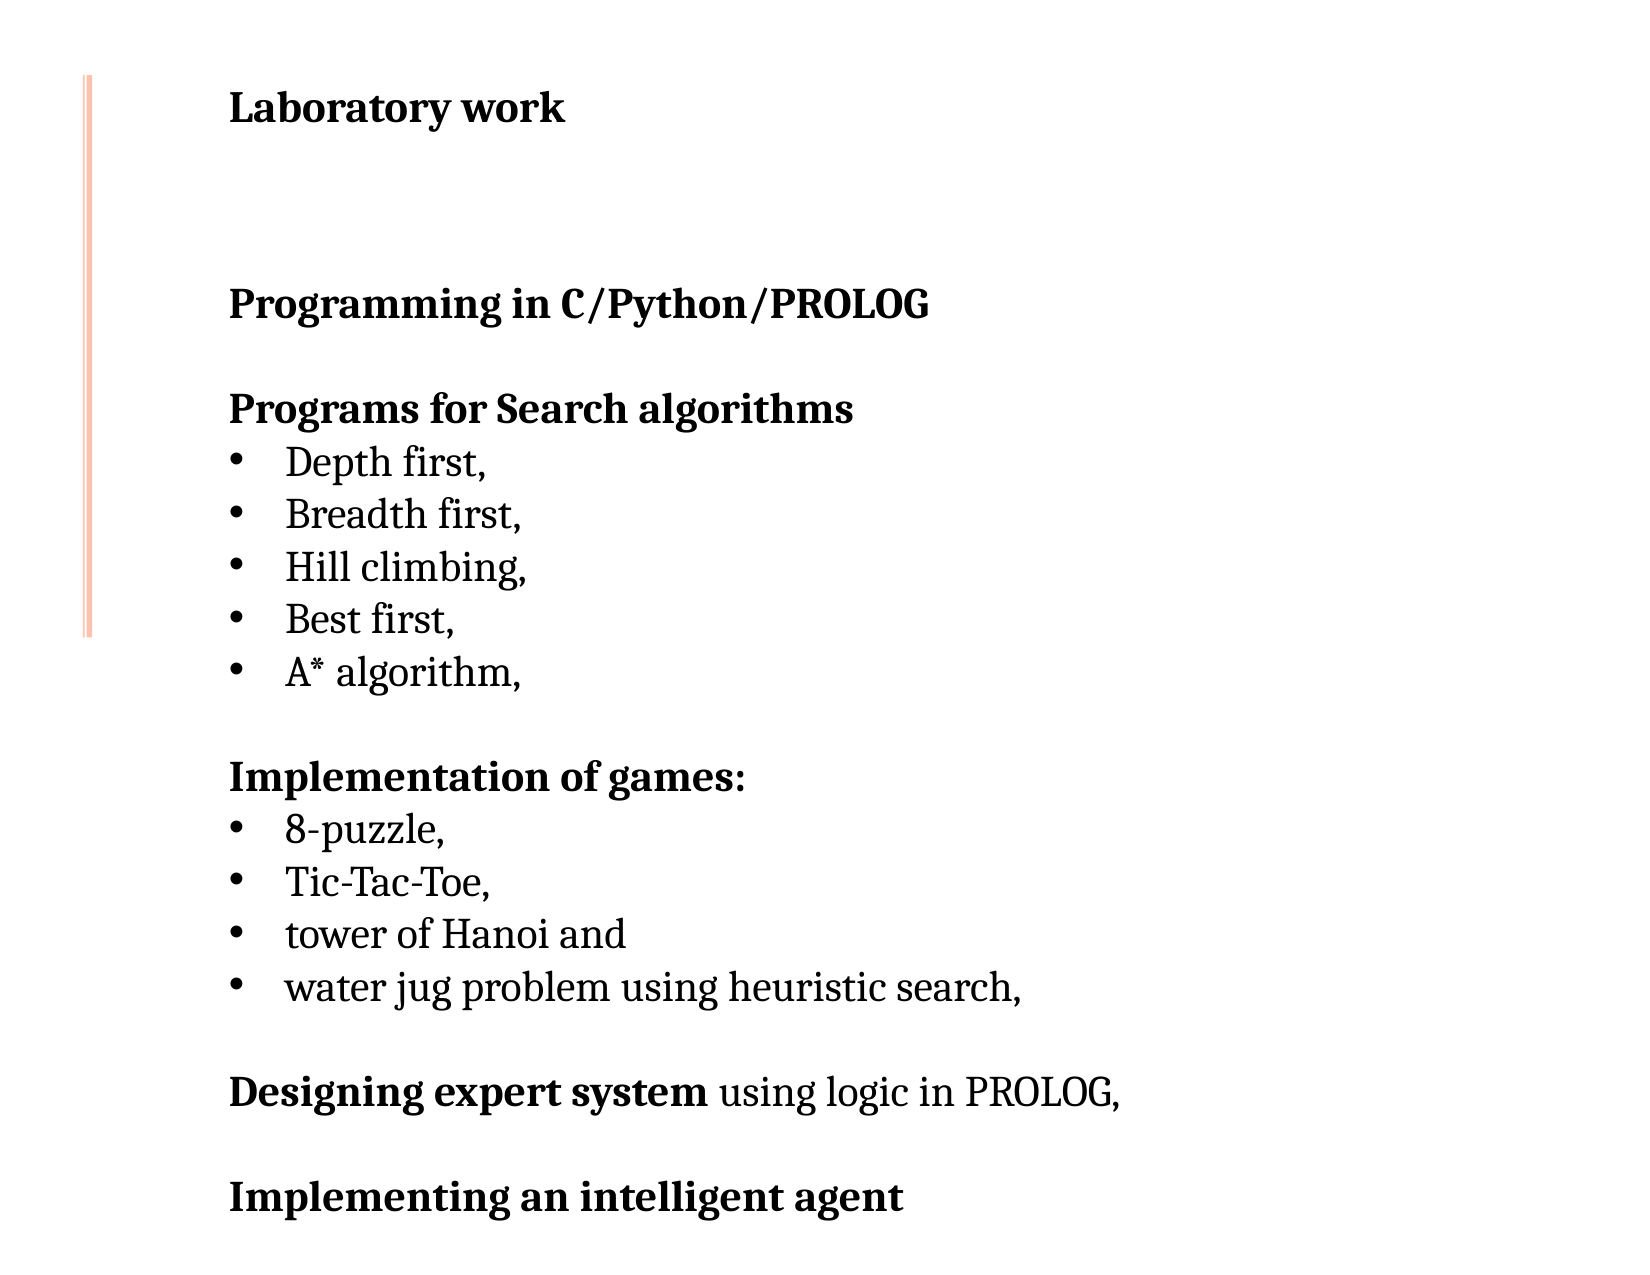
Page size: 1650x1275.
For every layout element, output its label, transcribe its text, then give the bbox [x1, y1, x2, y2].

title Laboratory work [228, 77, 1421, 133]
list Programming in C/Python/PROLOG Programs for Search algorithms Depth first, Breadth first, Hill climbing, Best first, A* algorithm, Implementation of games: 8-puzzle, Tic-Tac-Toe, tower of Hanoi and water jug problem using heuristic search, Designing expert system using logic in PROLOG, Implementing an intelligent agent [228, 275, 1506, 1230]
